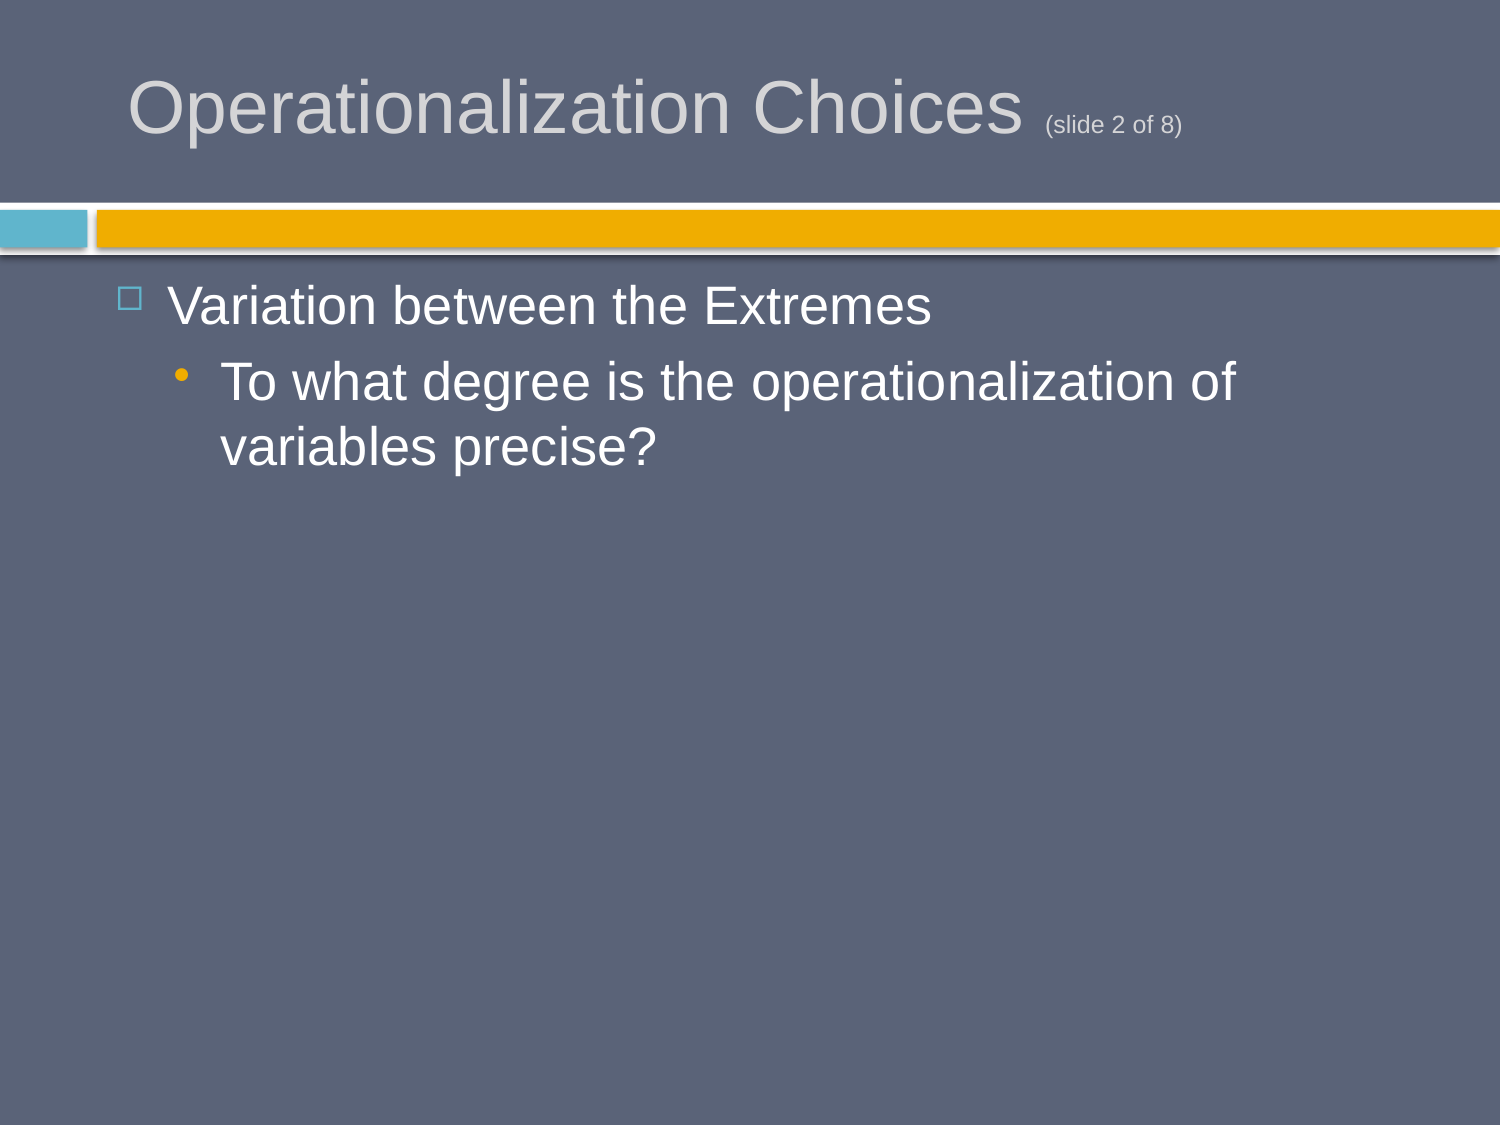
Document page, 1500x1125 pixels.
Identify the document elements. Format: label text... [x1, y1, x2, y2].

title Operationalization Choices (slide 2 of 8) [112, 37, 1451, 201]
list Variation between the Extremes To what degree is the operationalization of variables precise? [100, 262, 1439, 1001]
